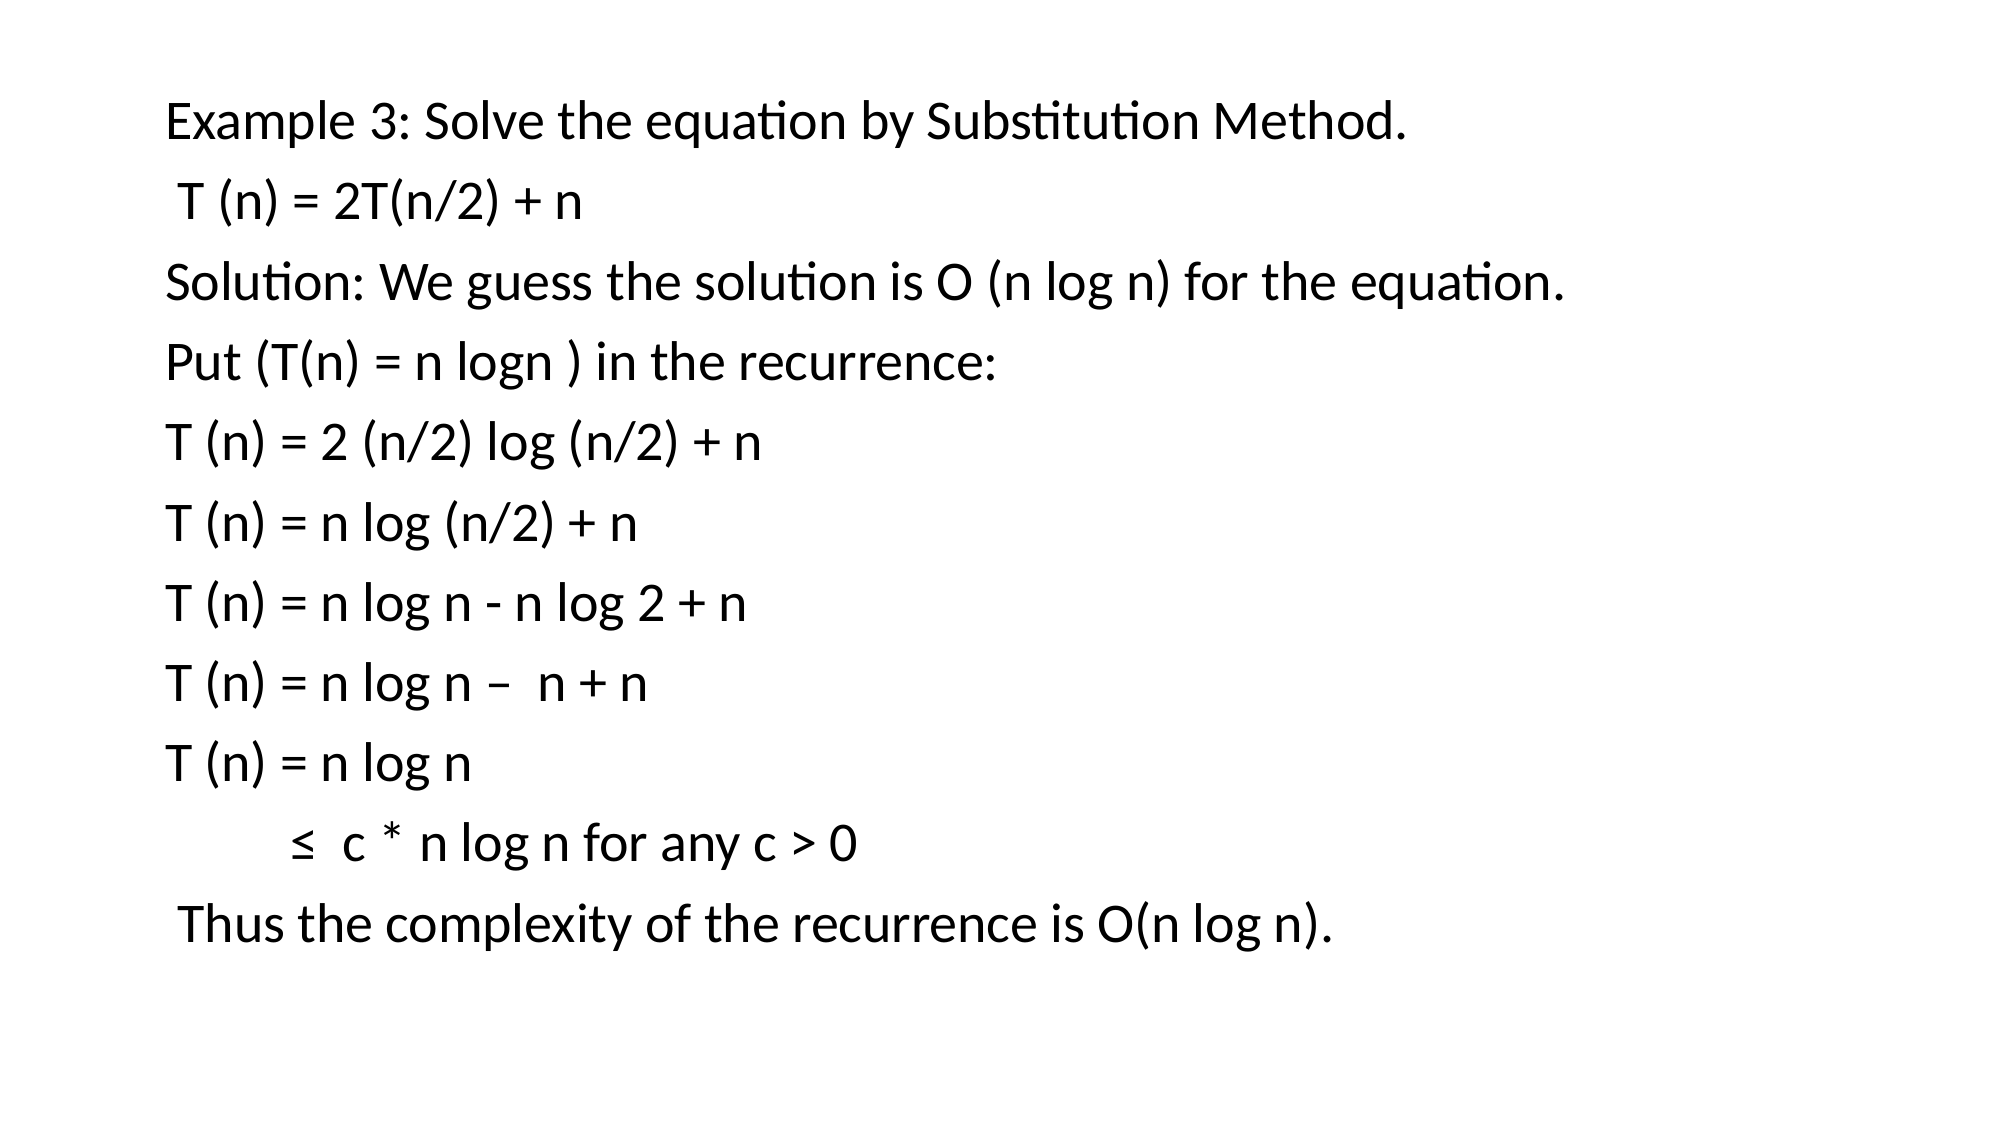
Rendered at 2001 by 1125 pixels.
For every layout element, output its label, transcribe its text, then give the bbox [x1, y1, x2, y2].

list Example 3: Solve the equation by Substitution Method. T (n) = 2T(n/2) + n Solution: We guess the solution is O (n log n) for the equation. Put (T(n) = n logn ) in the recurrence: T (n) = 2 (n/2) log (n/2) + n T (n) = n log (n/2) + n T (n) = n log n - n log 2 + n T (n) = n log n – n + n T (n) = n log n ≤ c * n log n for any c > 0 Thus the complexity of the recurrence is O(n log n). [150, 83, 1876, 966]
